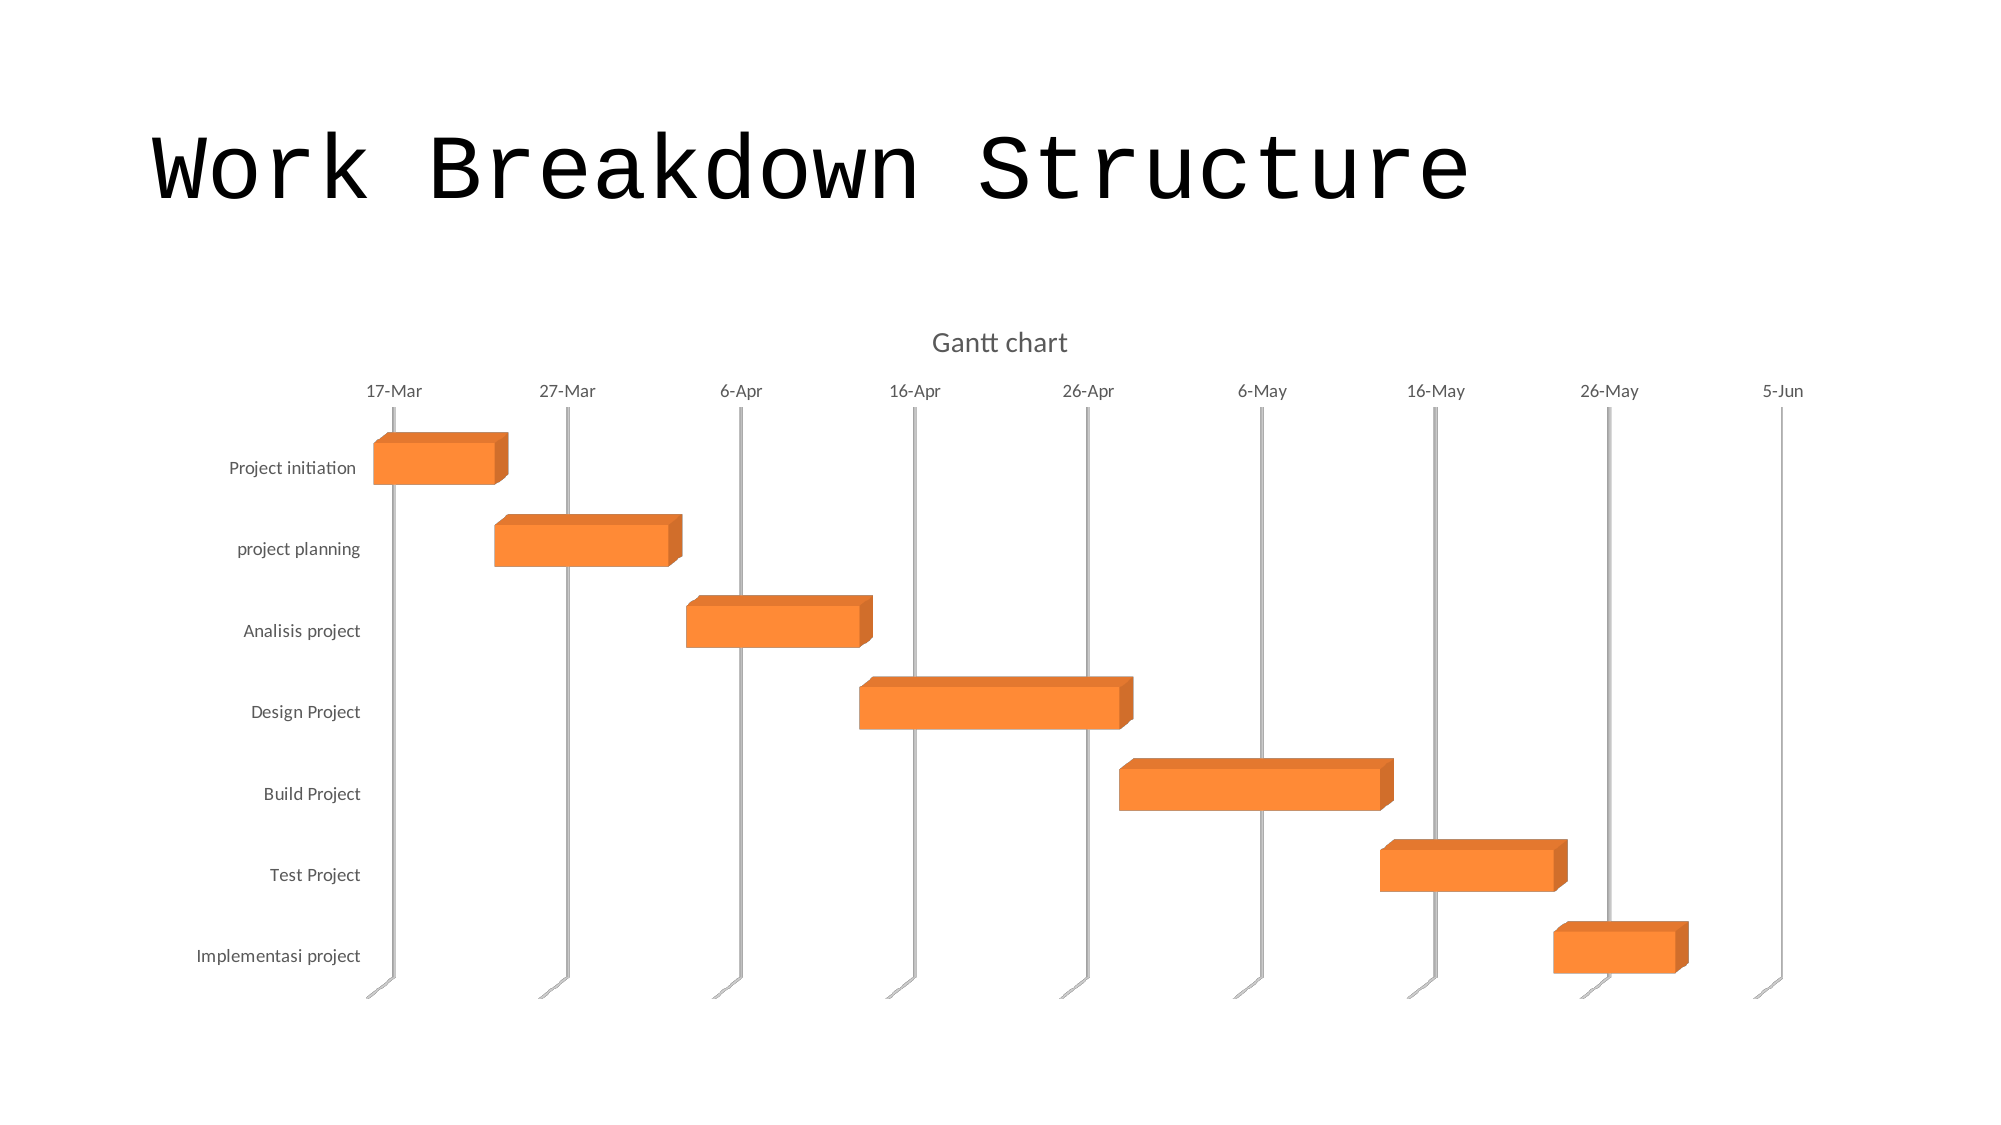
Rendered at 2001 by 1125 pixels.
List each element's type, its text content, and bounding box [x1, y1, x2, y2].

chart [137, 299, 1863, 1014]
title Work Breakdown Structure [137, 59, 1863, 278]
